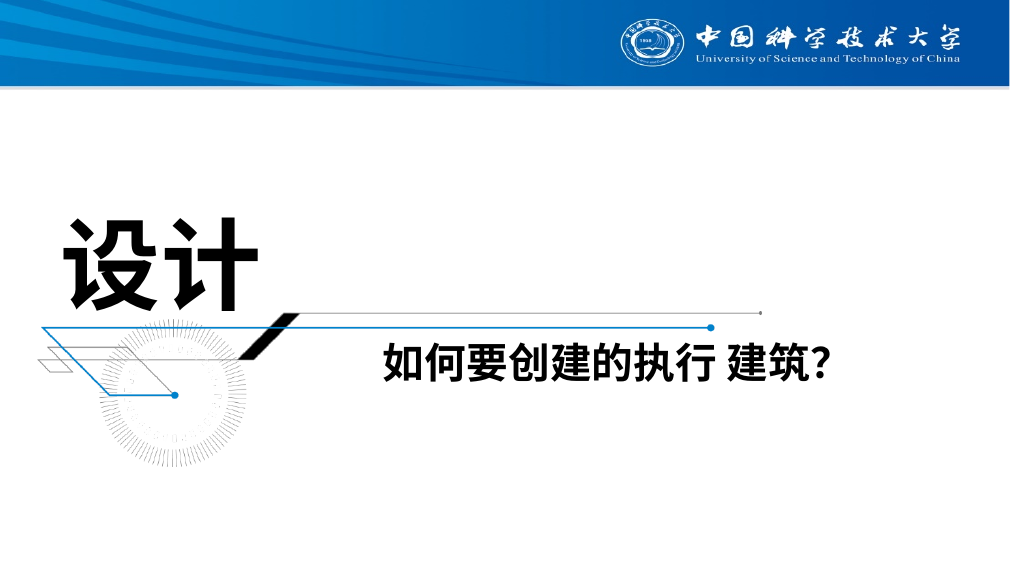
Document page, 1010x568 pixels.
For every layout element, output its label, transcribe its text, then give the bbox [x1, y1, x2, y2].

picture [0, 0, 1010, 568]
title 设计 [42, 205, 917, 319]
text_box 如何要创建的执行 建筑？ [254, 308, 980, 387]
